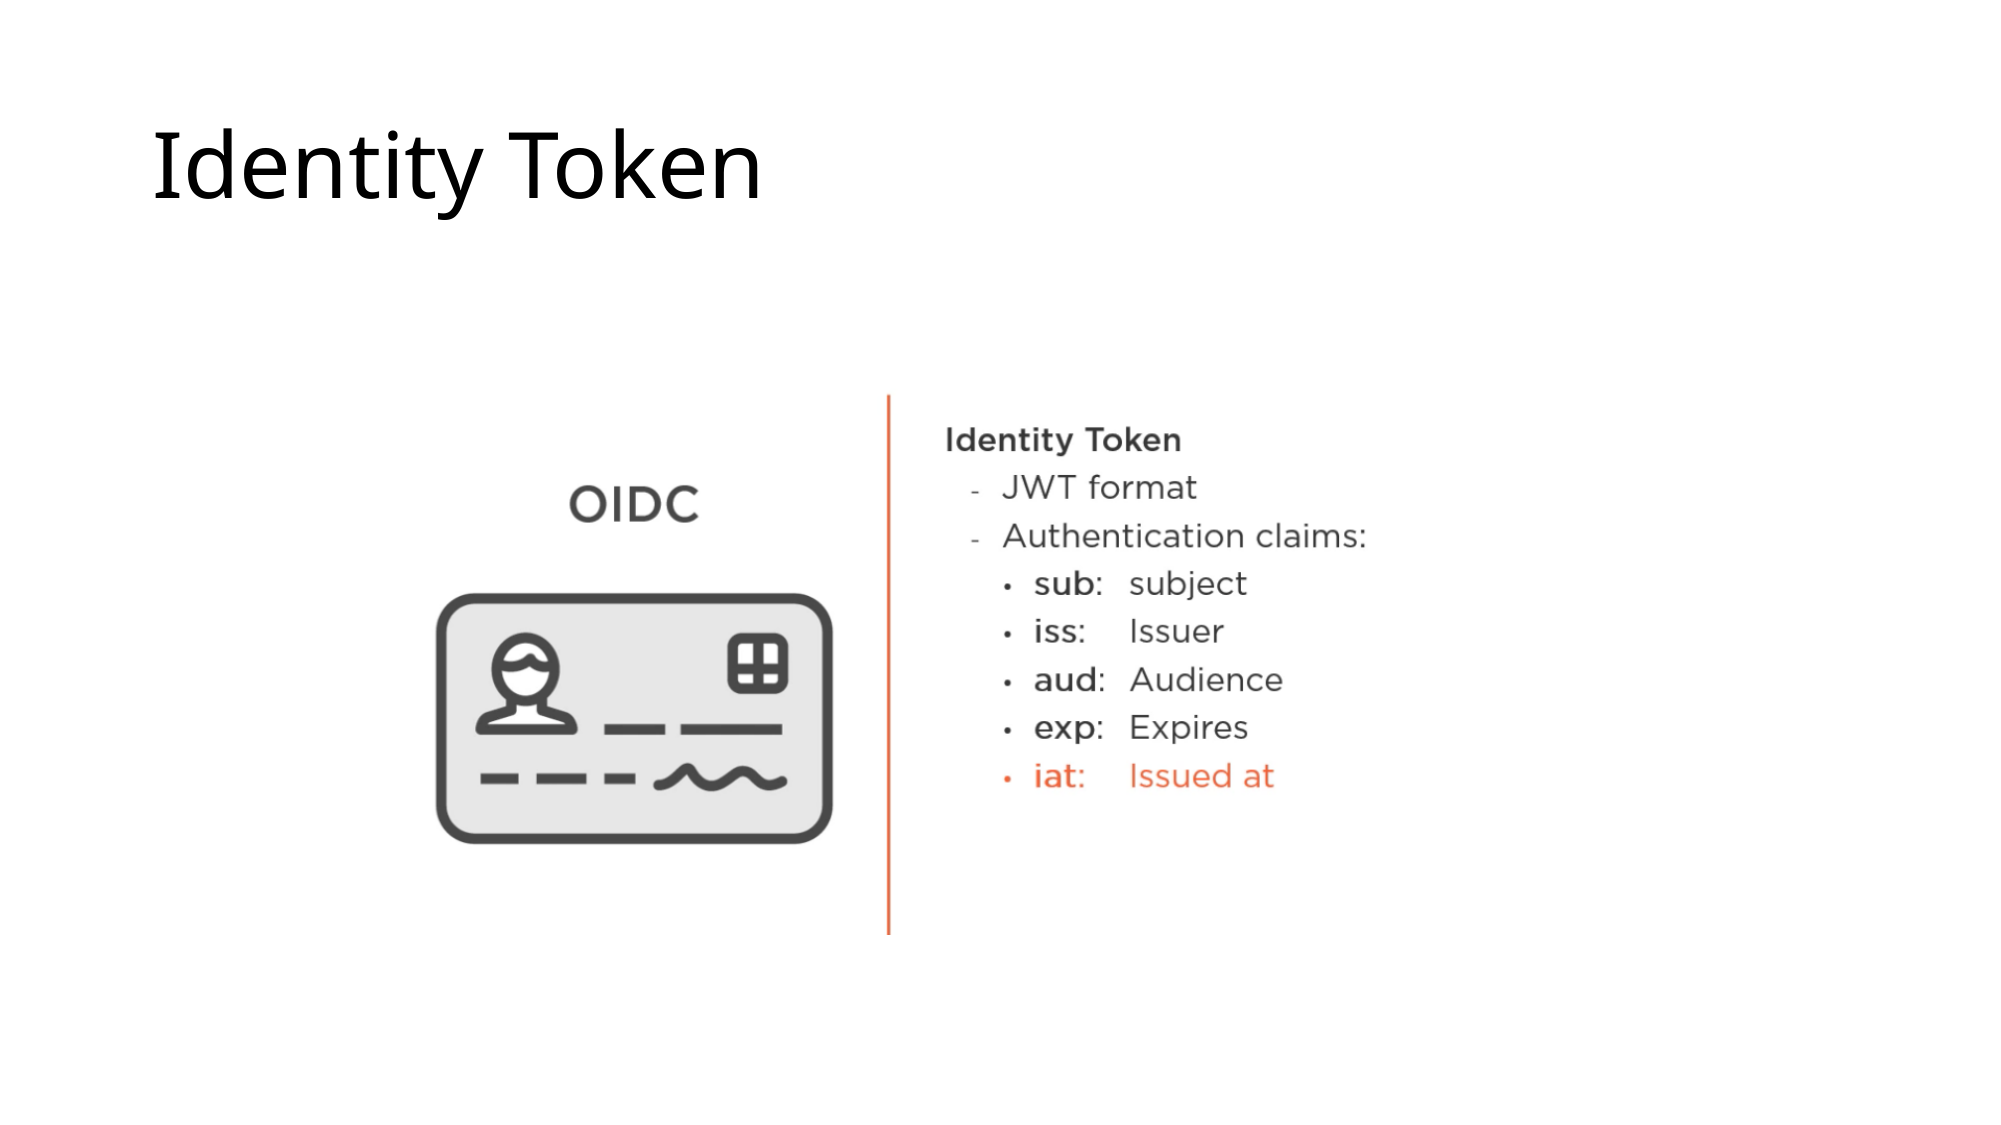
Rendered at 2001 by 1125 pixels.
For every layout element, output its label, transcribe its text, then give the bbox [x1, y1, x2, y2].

title Identity Token [137, 59, 1863, 278]
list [421, 378, 1579, 935]
